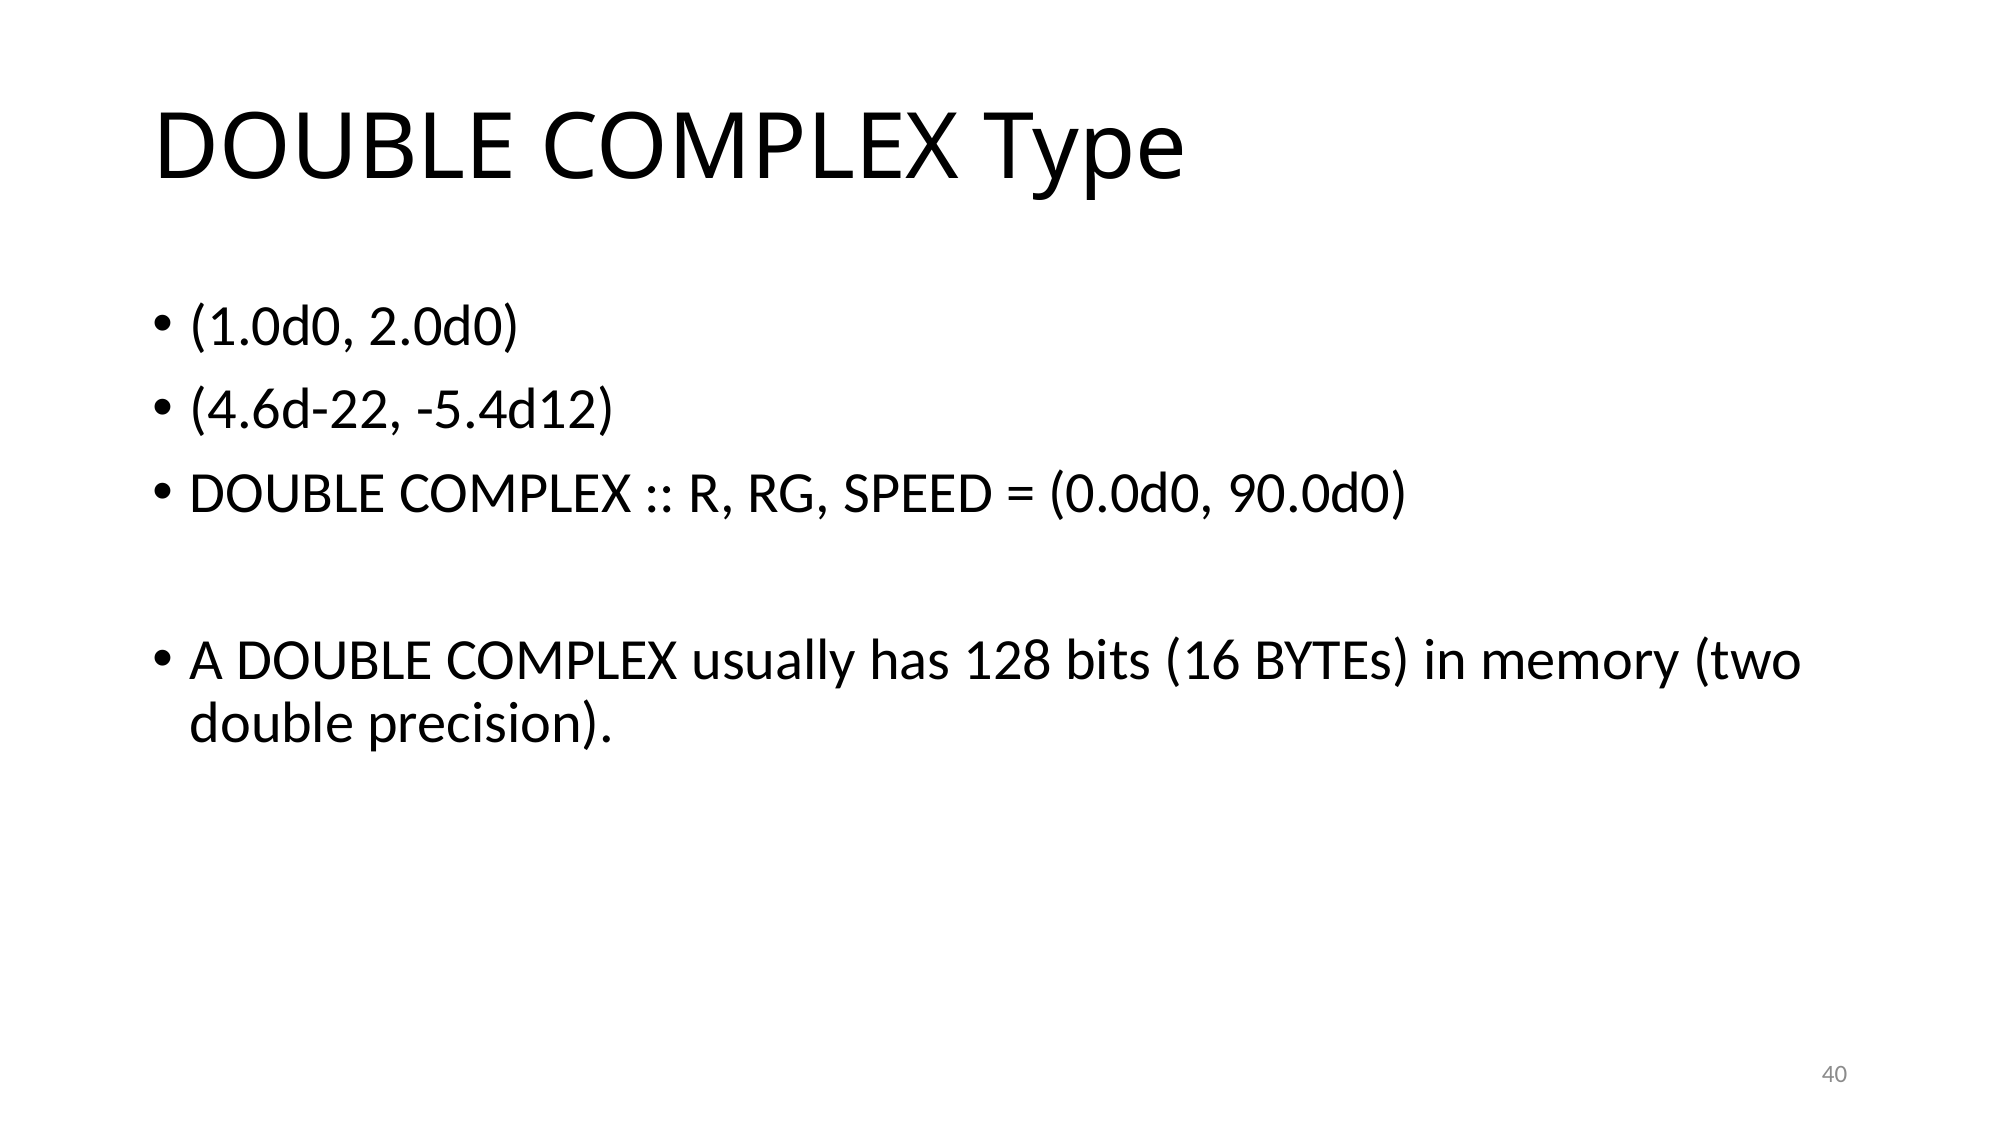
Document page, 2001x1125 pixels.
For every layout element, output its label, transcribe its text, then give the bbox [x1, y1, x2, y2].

list (1.0d0, 2.0d0) (4.6d-22, -5.4d12) DOUBLE COMPLEX :: R, RG, SPEED = (0.0d0, 90.0d0) A DOUBLE COMPLEX usually has 128 bits (16 BYTEs) in memory (two double precision). [137, 287, 1863, 1007]
slide_number 40 [1412, 1042, 1863, 1103]
title DOUBLE COMPLEX Type [137, 39, 1863, 258]
